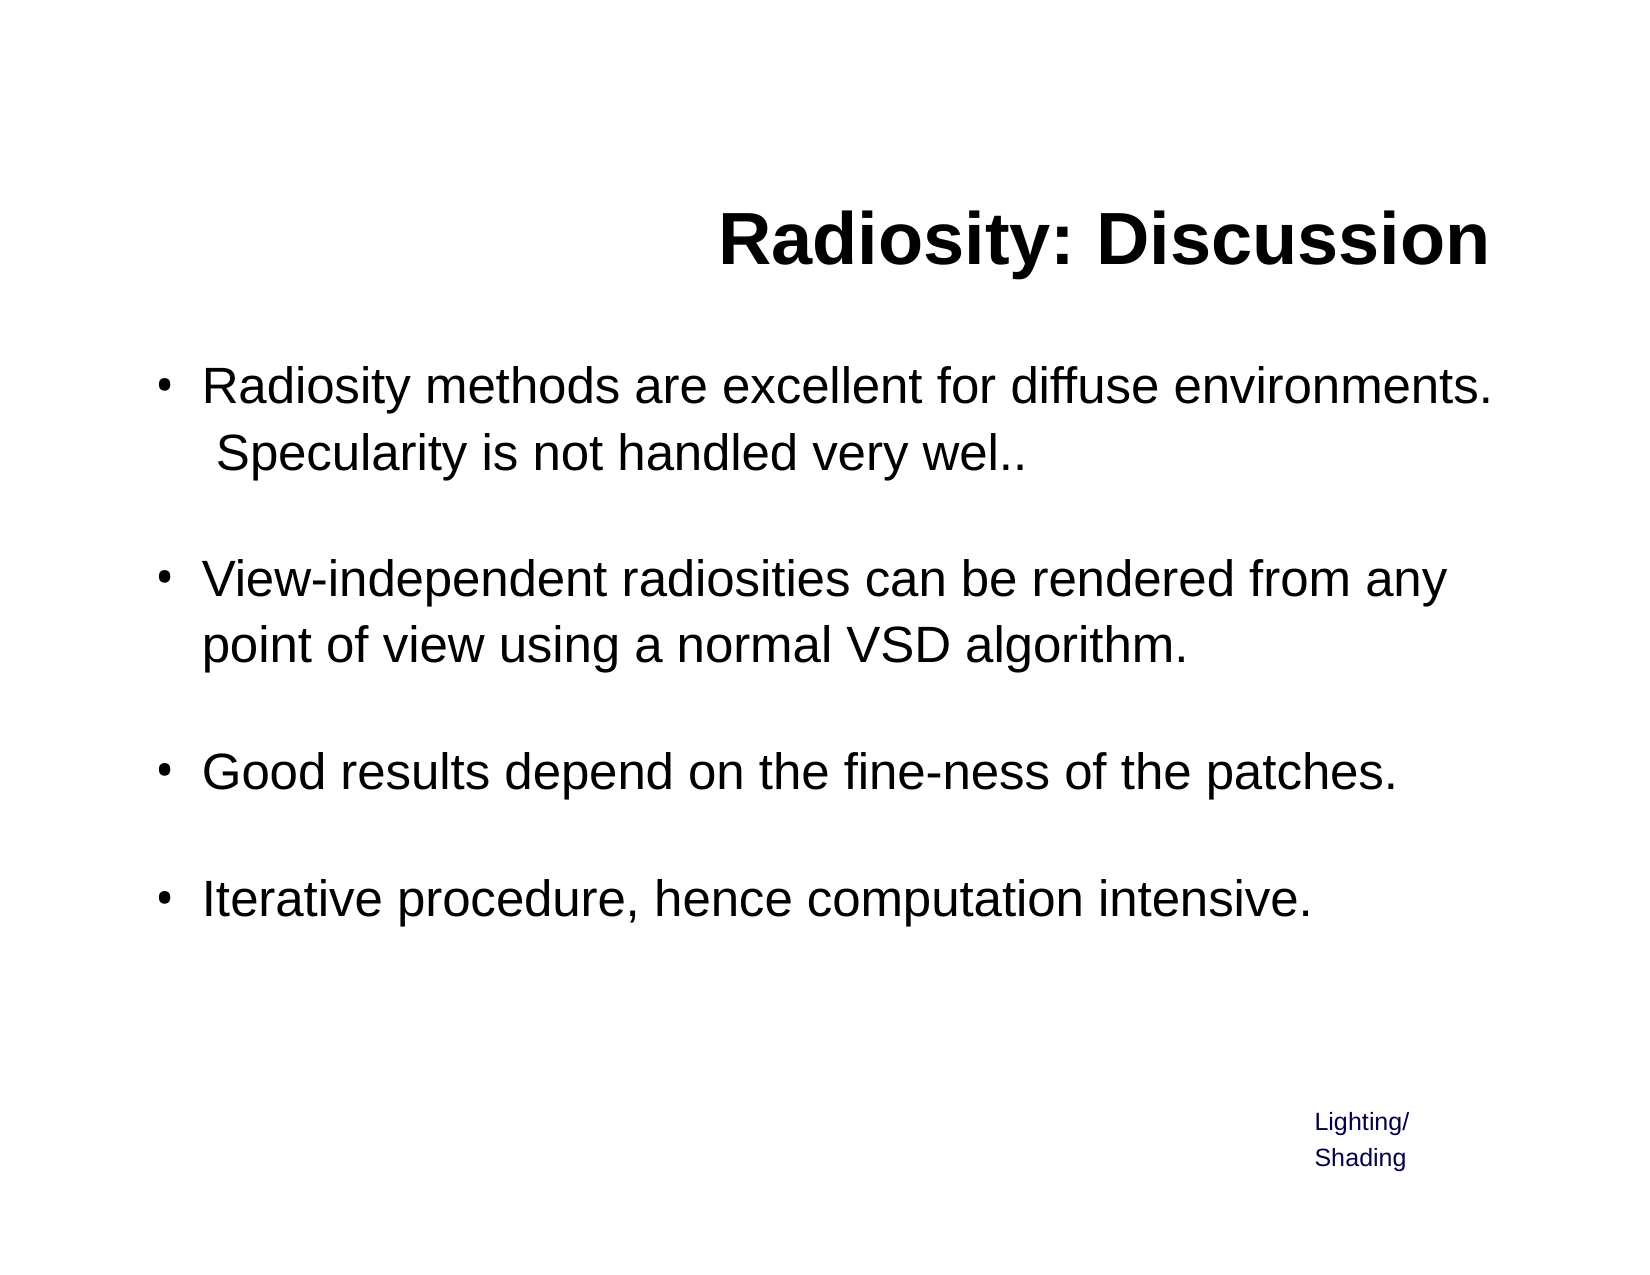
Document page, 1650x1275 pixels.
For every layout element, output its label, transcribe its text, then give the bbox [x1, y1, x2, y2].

text_box Radiosity methods are excellent for diffuse environments. Specularity is not handled very wel.. View-independent radiosities can be rendered from any point of view using a normal VSD algorithm. Good results depend on the fine-ness of the patches. Iterative procedure, hence computation intensive. [153, 346, 1503, 927]
slide_number Lighting/Shading [1312, 1100, 1502, 1275]
title Radiosity: Discussion [716, 188, 1503, 346]
